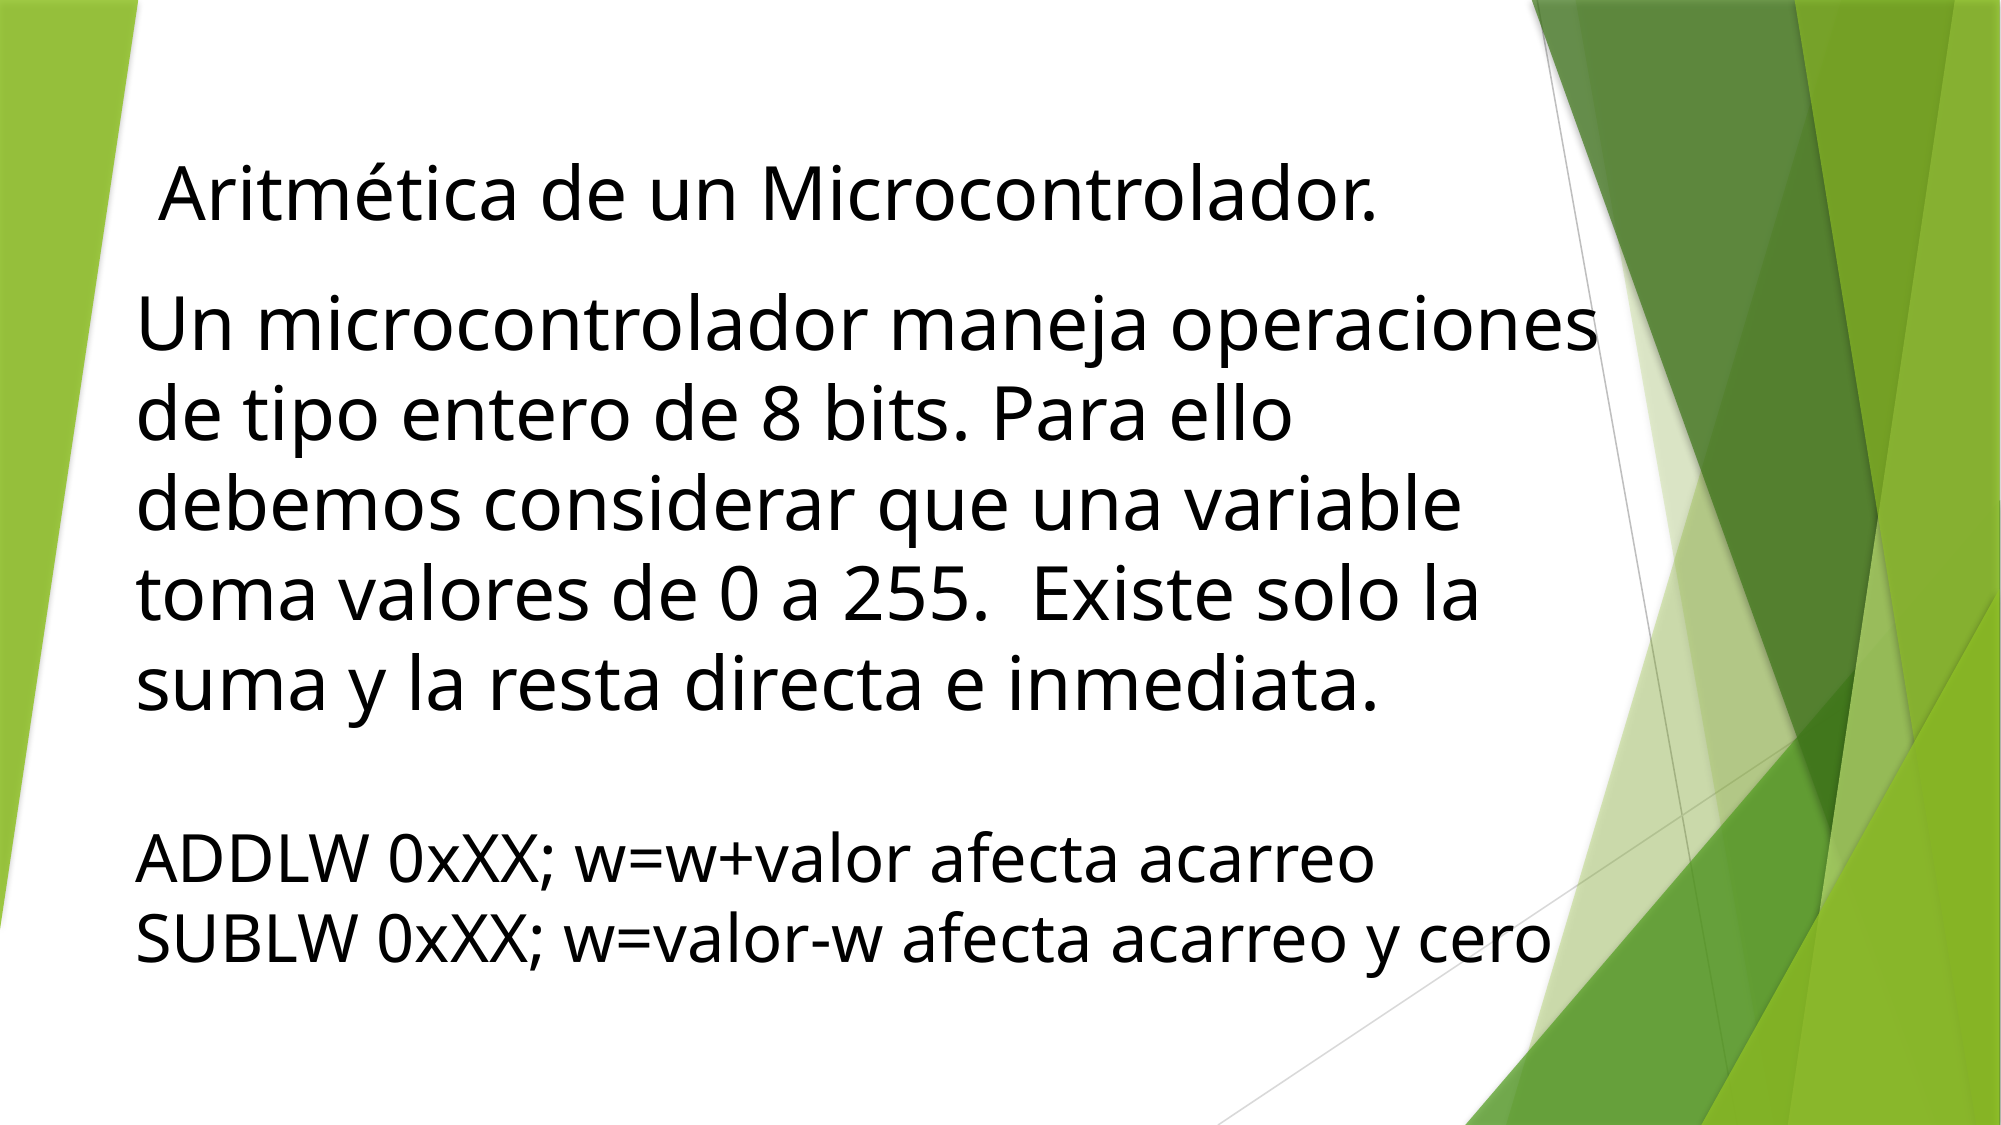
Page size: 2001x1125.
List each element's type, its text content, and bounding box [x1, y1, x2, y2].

text_box Aritmética de un Microcontrolador. [143, 137, 1405, 243]
text_box Un microcontrolador maneja operaciones de tipo entero de 8 bits. Para ello debemos considerar que una variable toma valores de 0 a 255. Existe solo la suma y la resta directa e inmediata. ADDLW 0xXX; w=w+valor afecta acarreo SUBLW 0xXX; w=valor-w afecta acarreo y cero [120, 268, 1636, 983]
